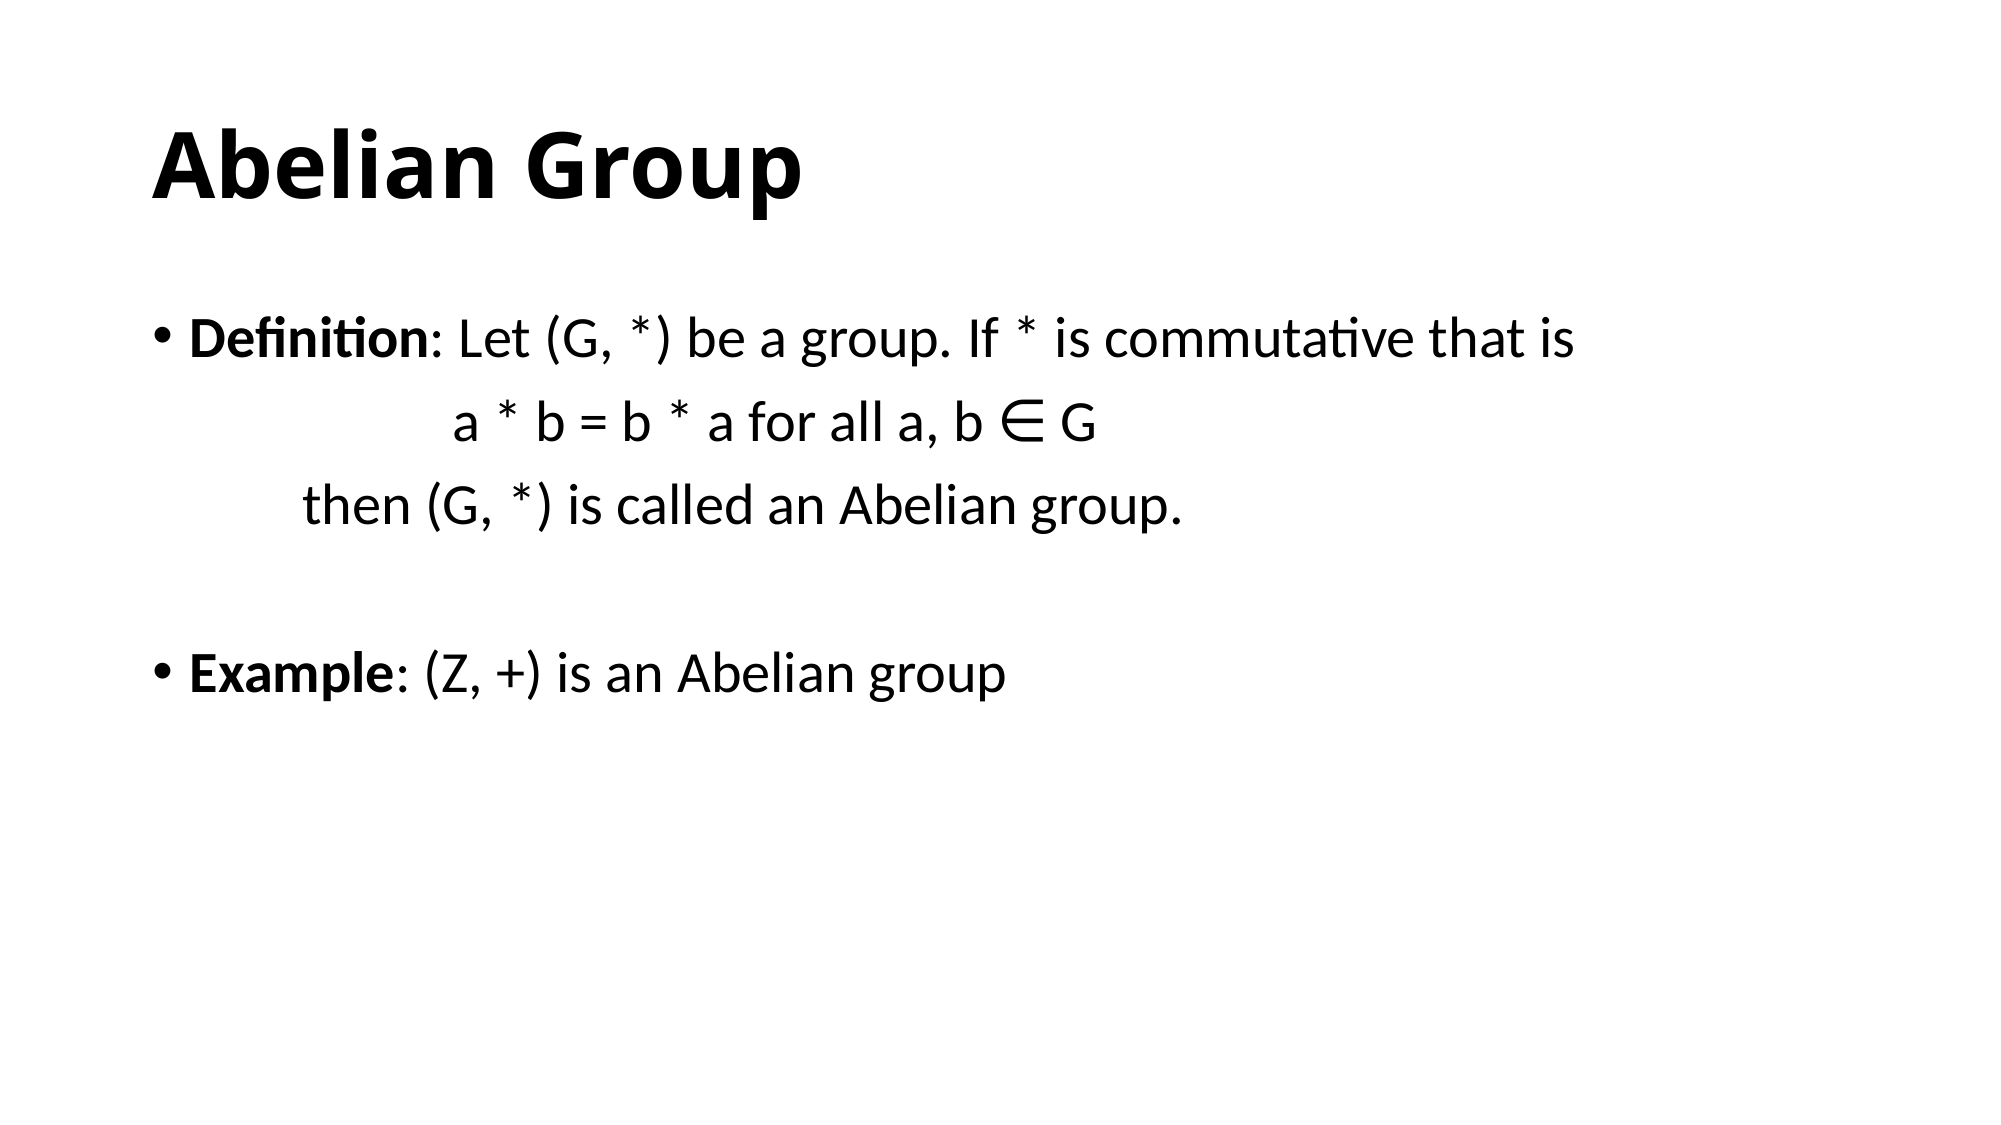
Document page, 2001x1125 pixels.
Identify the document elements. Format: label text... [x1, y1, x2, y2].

list Definition: Let (G, *) be a group. If * is commutative that is a * b = b * a for all a, b ∈ G then (G, *) is called an Abelian group. Example: (Z, +) is an Abelian group [137, 299, 1863, 1014]
title Abelian Group [137, 59, 1863, 278]
